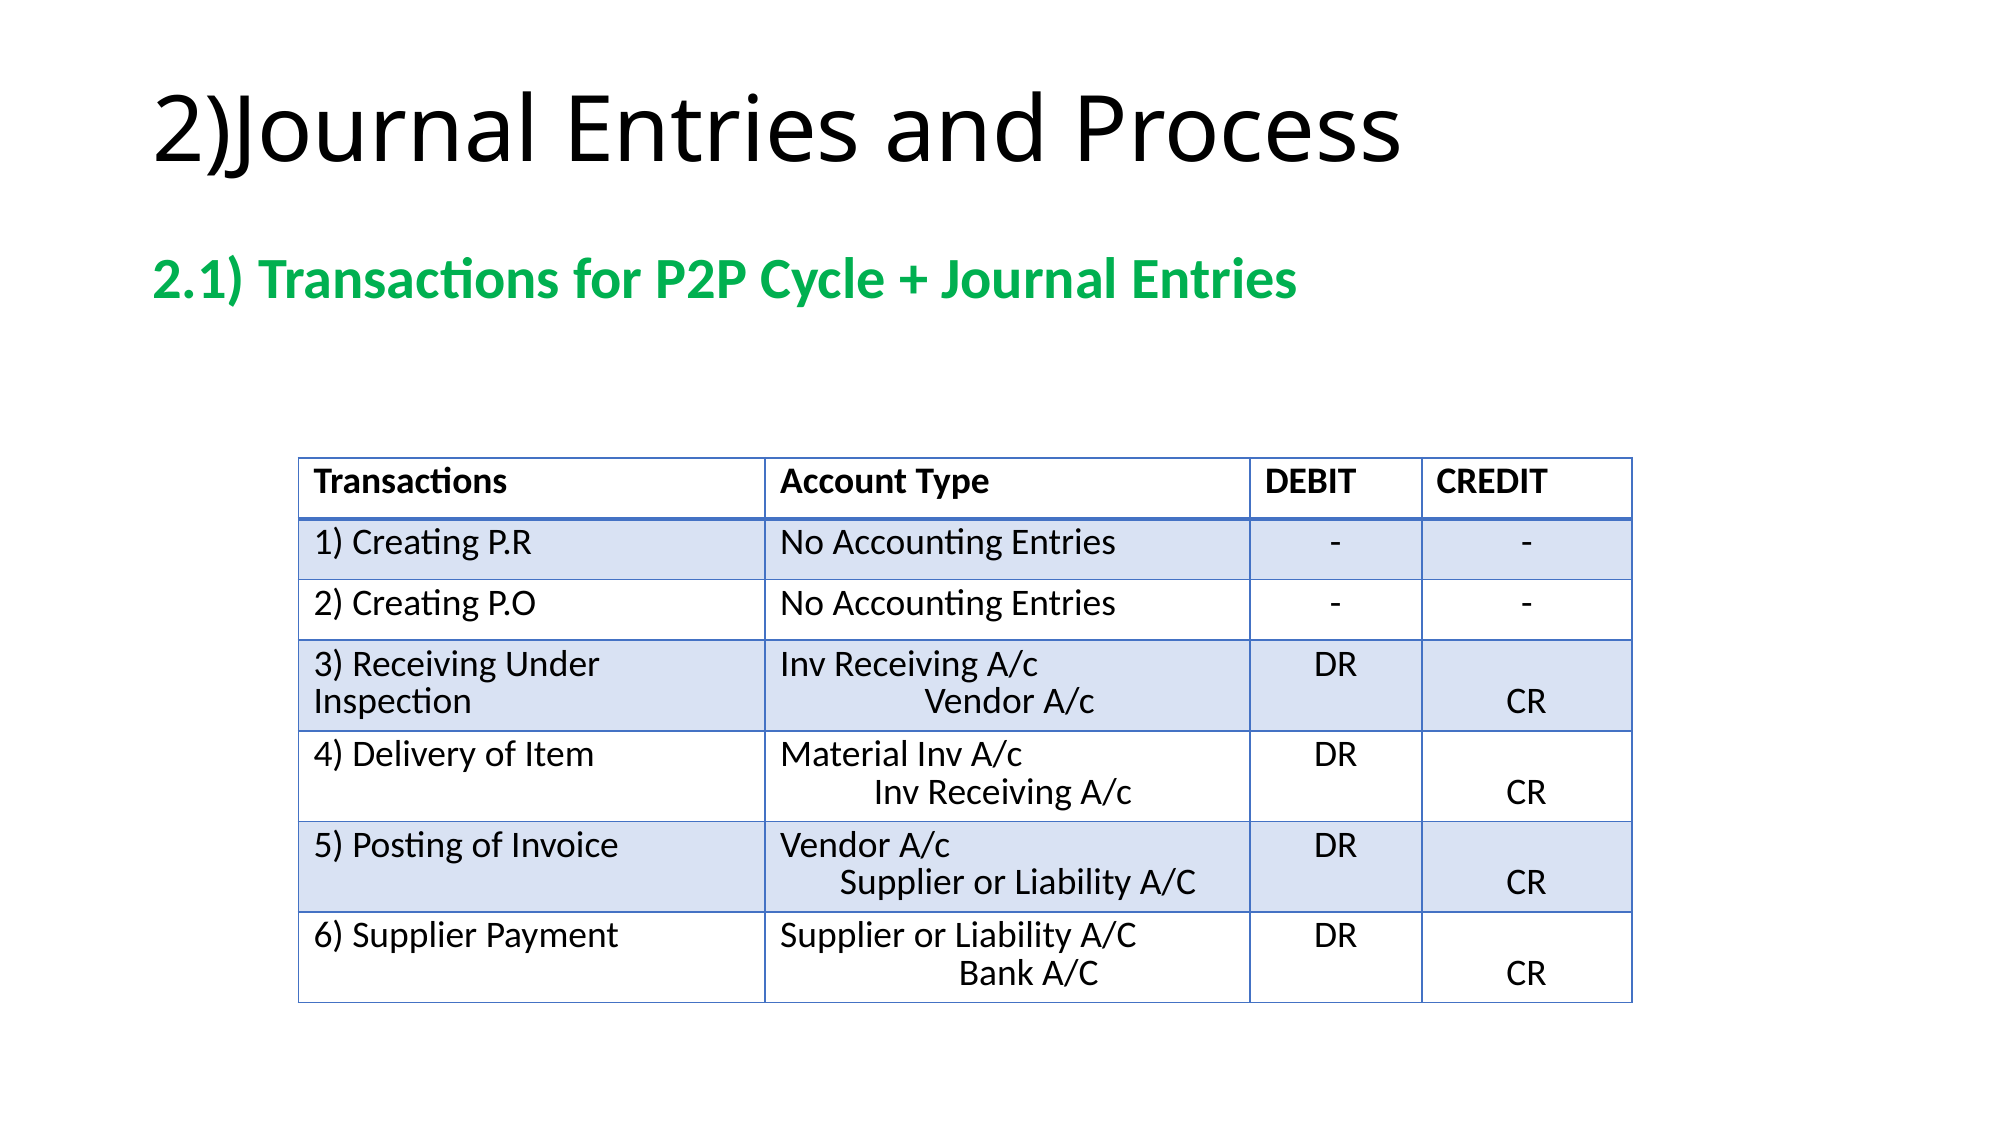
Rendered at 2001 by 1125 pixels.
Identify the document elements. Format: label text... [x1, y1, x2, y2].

table_cell 4) Delivery of Item [299, 732, 764, 821]
table_cell Material Inv A/c Inv Receiving A/c [766, 732, 1249, 821]
table_cell No Accounting Entries [766, 521, 1249, 579]
table_cell - [1423, 521, 1631, 579]
table_header Transactions [299, 459, 764, 517]
table_cell 1) Creating P.R [299, 521, 764, 579]
table_cell DR [1251, 641, 1421, 730]
table_cell DR [1251, 732, 1421, 821]
table_cell CR [1423, 732, 1631, 821]
table_cell 5) Posting of Invoice [299, 822, 764, 911]
table_cell Vendor A/c Supplier or Liability A/C [766, 822, 1249, 911]
table_cell DR [1251, 913, 1421, 1002]
table_header DEBIT [1251, 459, 1421, 517]
table_cell No Accounting Entries [766, 580, 1249, 639]
table_cell 6) Supplier Payment [299, 913, 764, 1002]
table_cell 3) Receiving Under Inspection [299, 641, 764, 730]
table_cell - [1423, 580, 1631, 639]
table_cell - [1251, 580, 1421, 639]
table_cell - [1251, 521, 1421, 579]
title 2)Journal Entries and Process [137, 22, 1863, 240]
table_cell CR [1423, 641, 1631, 730]
table_cell 2) Creating P.O [299, 580, 764, 639]
table_cell DR [1251, 822, 1421, 911]
table_cell CR [1423, 913, 1631, 1002]
table_cell CR [1423, 822, 1631, 911]
table_header Account Type [766, 459, 1249, 517]
table_cell Inv Receiving A/c Vendor A/c [766, 641, 1249, 730]
list 2.1) Transactions for P2P Cycle + Journal Entries [137, 240, 1863, 955]
table_header CREDIT [1423, 459, 1631, 517]
table_cell Supplier or Liability A/C Bank A/C [766, 913, 1249, 1002]
